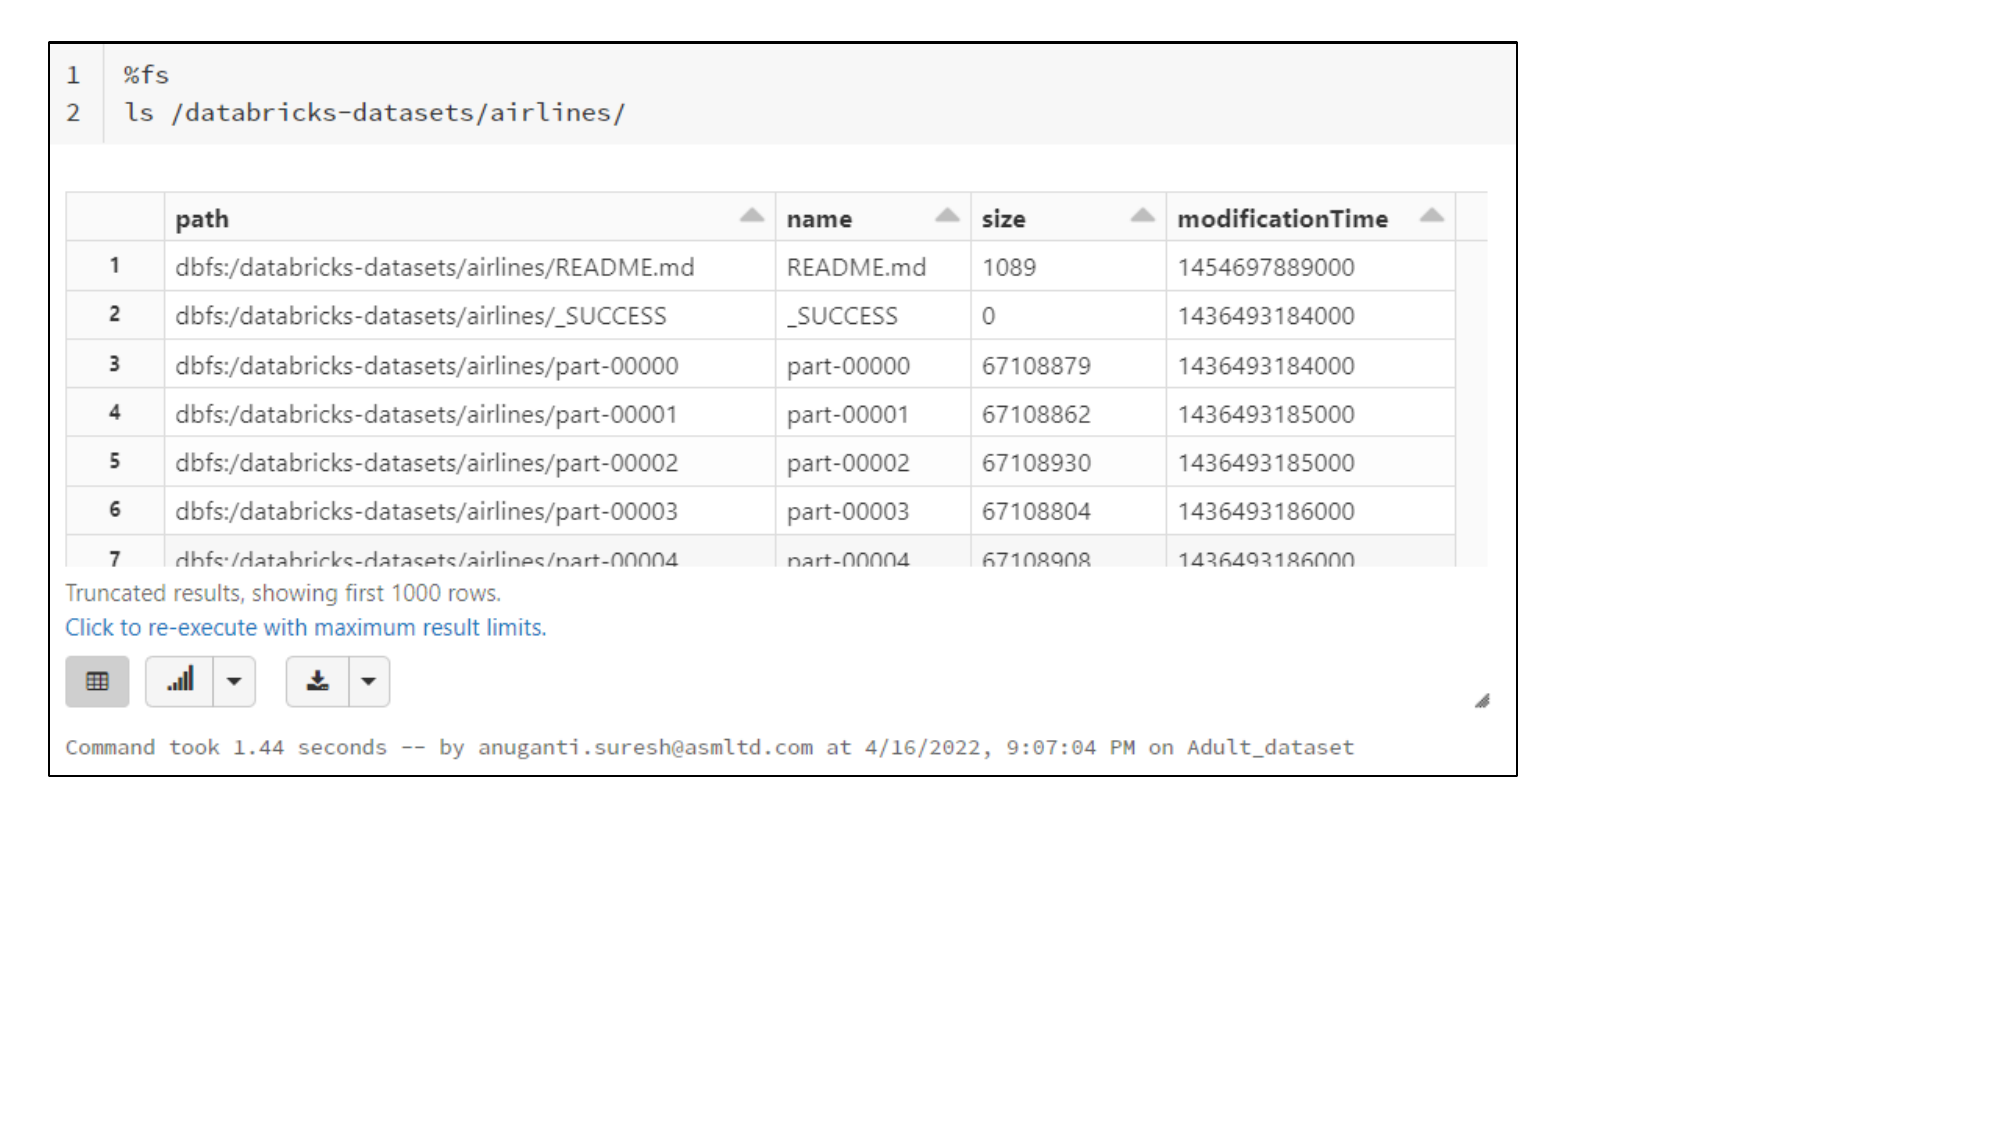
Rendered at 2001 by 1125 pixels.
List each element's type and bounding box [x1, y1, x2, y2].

picture [50, 43, 1516, 775]
